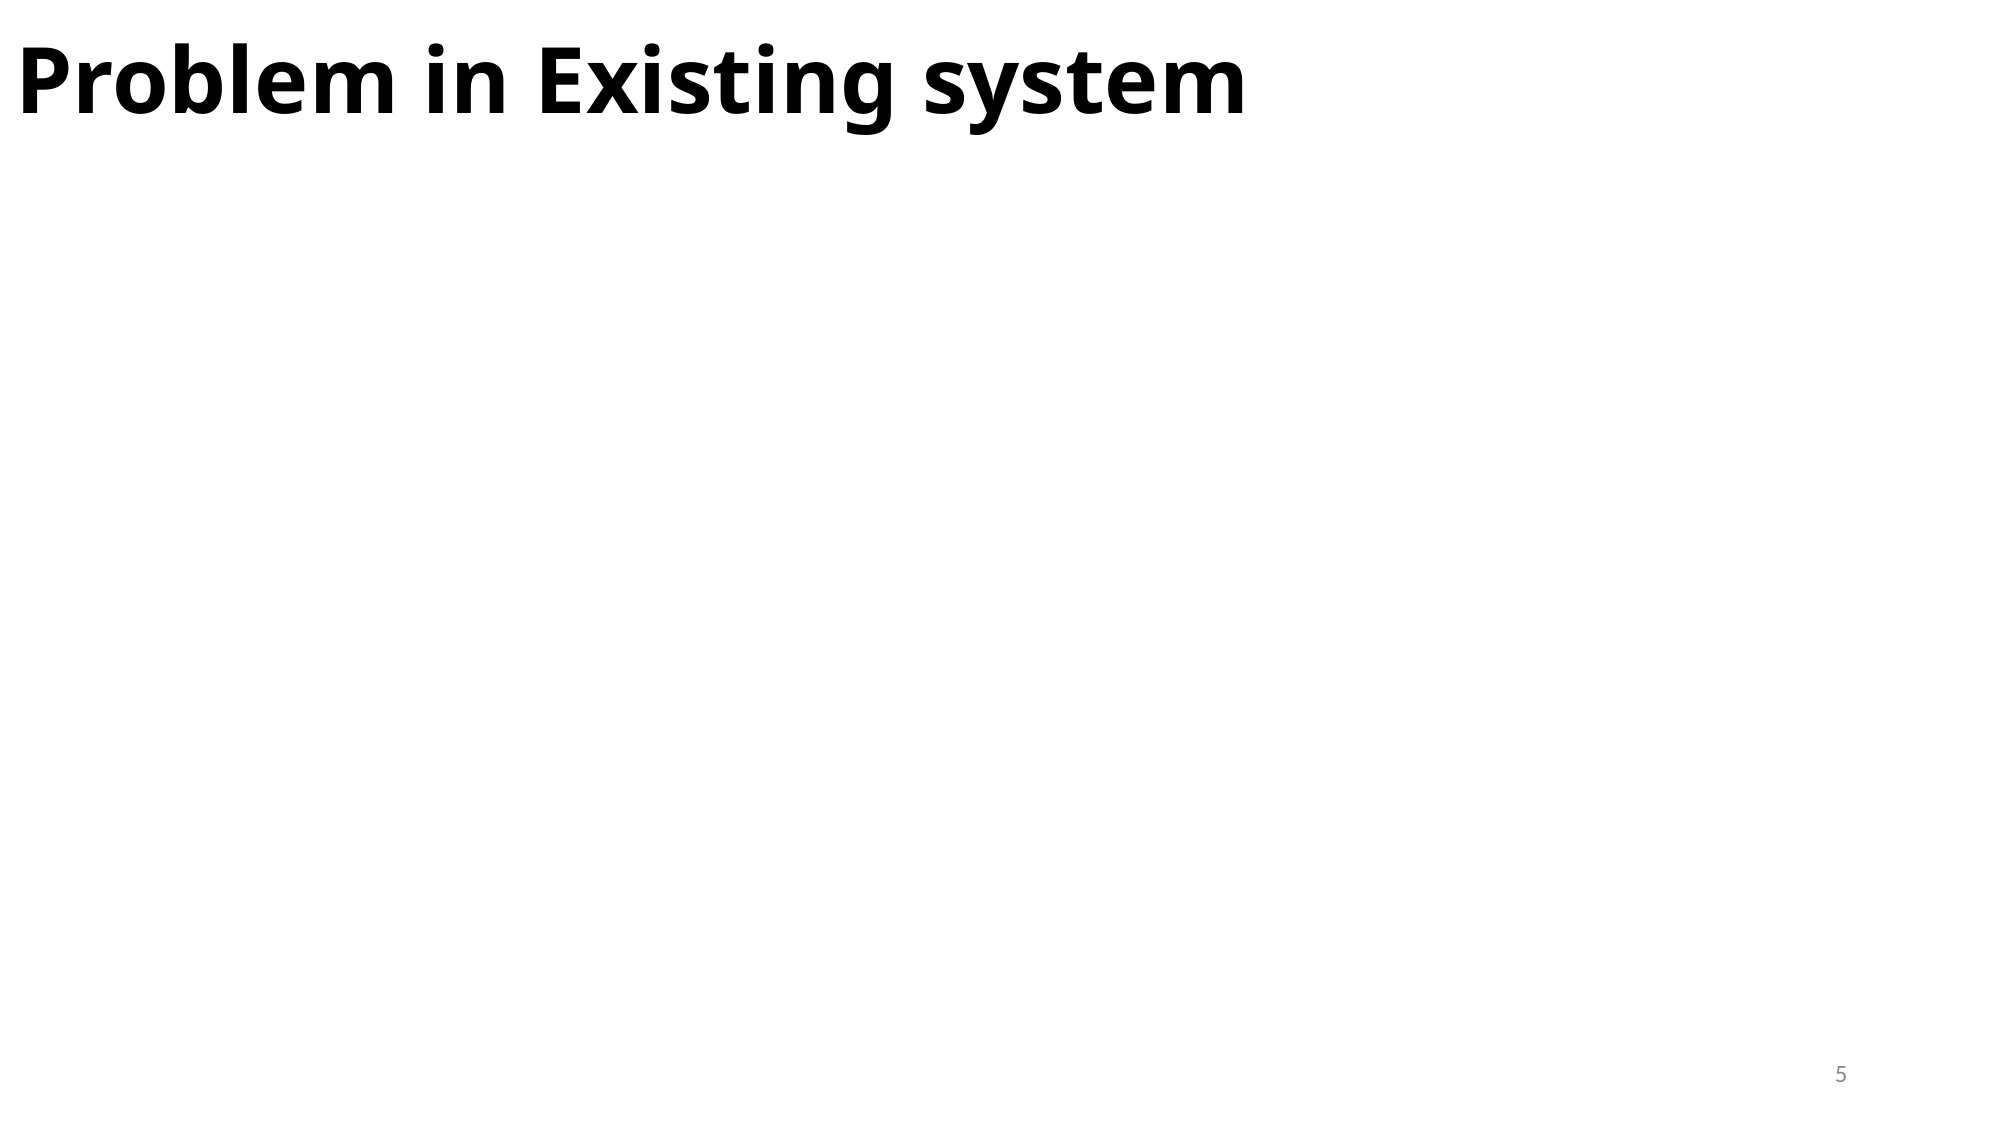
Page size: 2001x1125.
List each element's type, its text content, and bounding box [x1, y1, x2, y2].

slide_number 5 [1412, 1042, 1863, 1103]
title Problem in Existing system [0, 0, 2000, 169]
